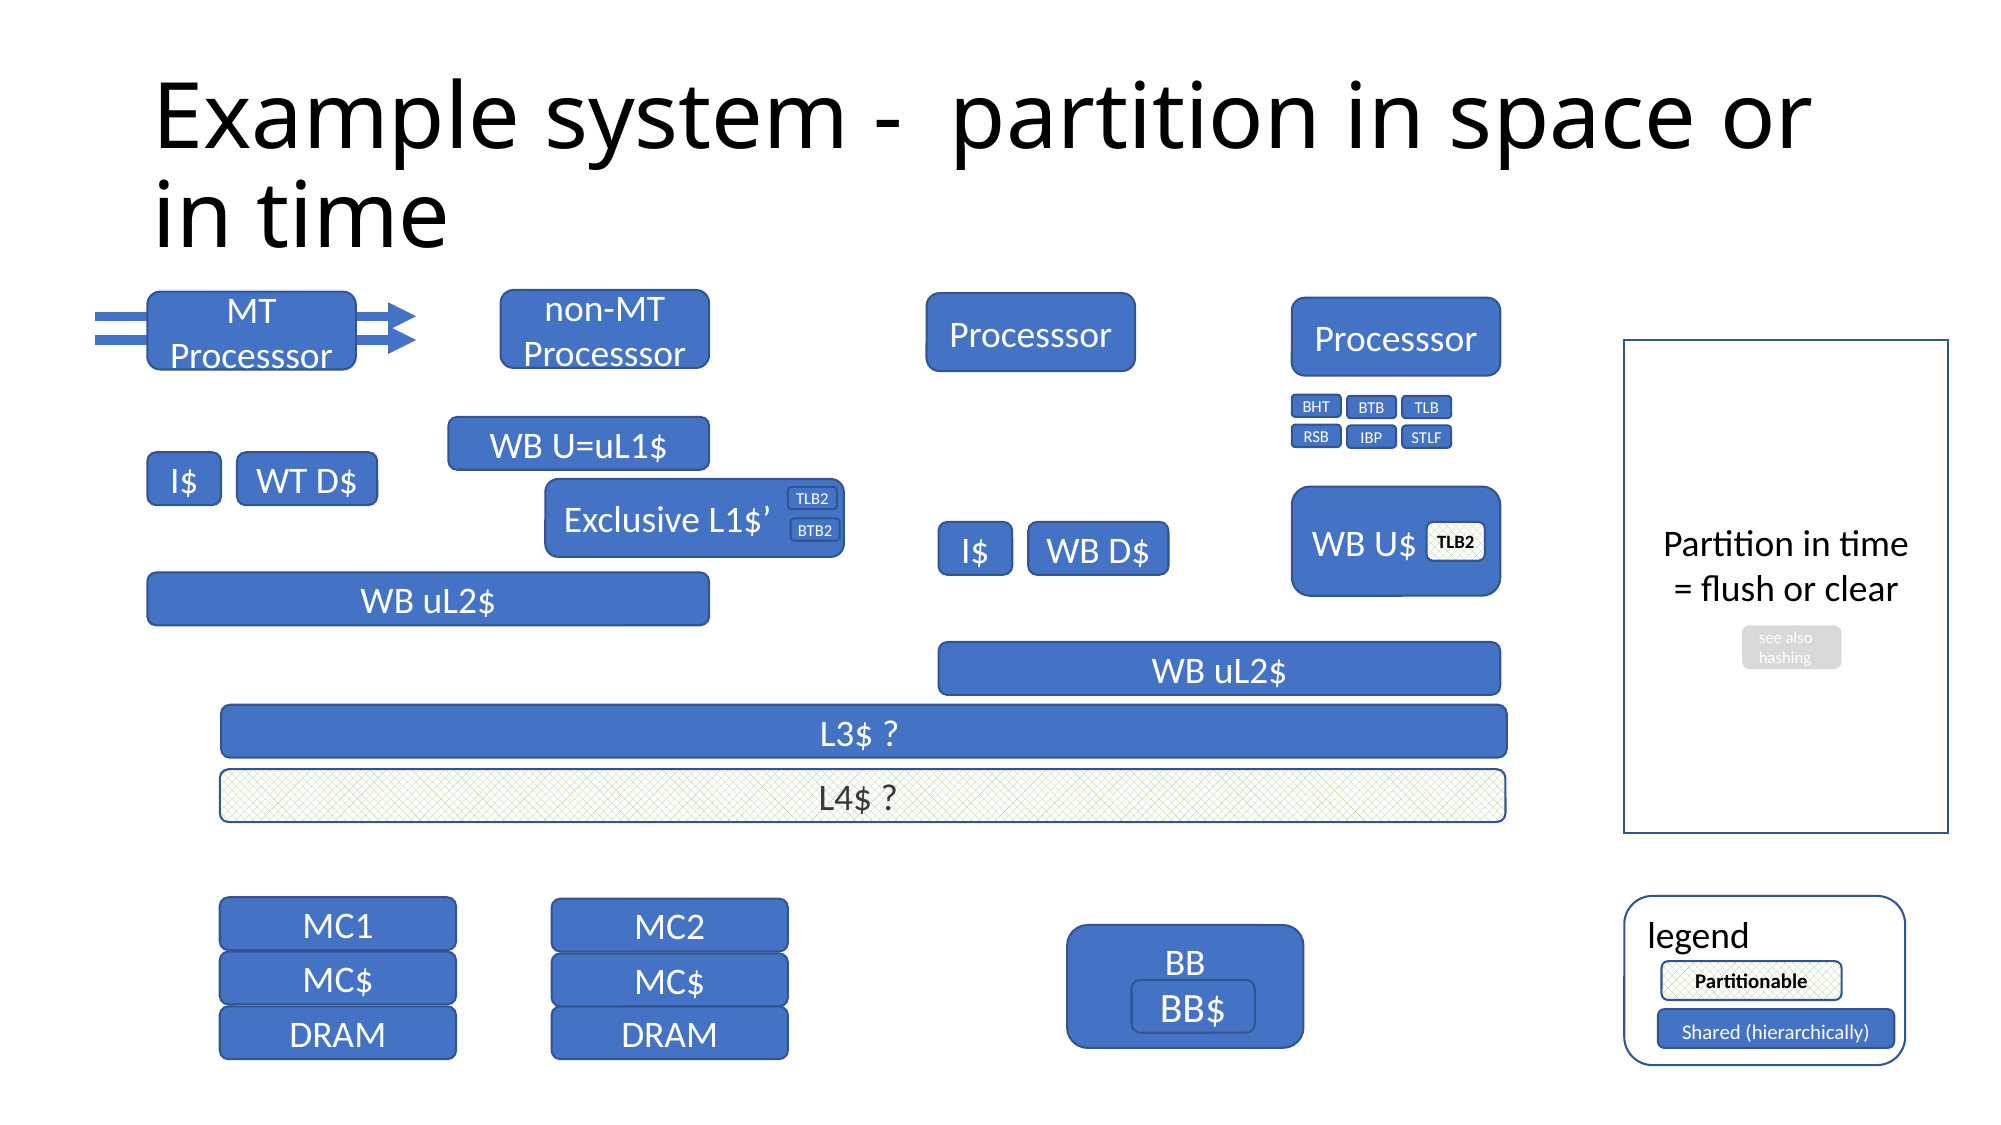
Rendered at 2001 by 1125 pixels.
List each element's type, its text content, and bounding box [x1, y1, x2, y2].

title Example system - partition in space or in time [137, 59, 1863, 278]
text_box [926, 293, 1501, 695]
text_box L4$ ? [218, 768, 1507, 824]
text_box MC$ [218, 950, 458, 1005]
text_box L3$ ? [220, 703, 1508, 759]
text_box MC$ [550, 952, 789, 1008]
text_box Partition in time = flush or clear [1623, 339, 1949, 834]
text_box MC2 [550, 897, 789, 952]
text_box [94, 289, 844, 626]
text_box BB [1066, 923, 1305, 1049]
text_box MC1 [218, 896, 458, 951]
text_box BB$ [1130, 978, 1256, 1034]
text_box see also hashing [1741, 624, 1843, 671]
text_box legend [1623, 894, 1907, 1067]
text_box DRAM [550, 1006, 789, 1061]
text_box DRAM [218, 1005, 458, 1061]
